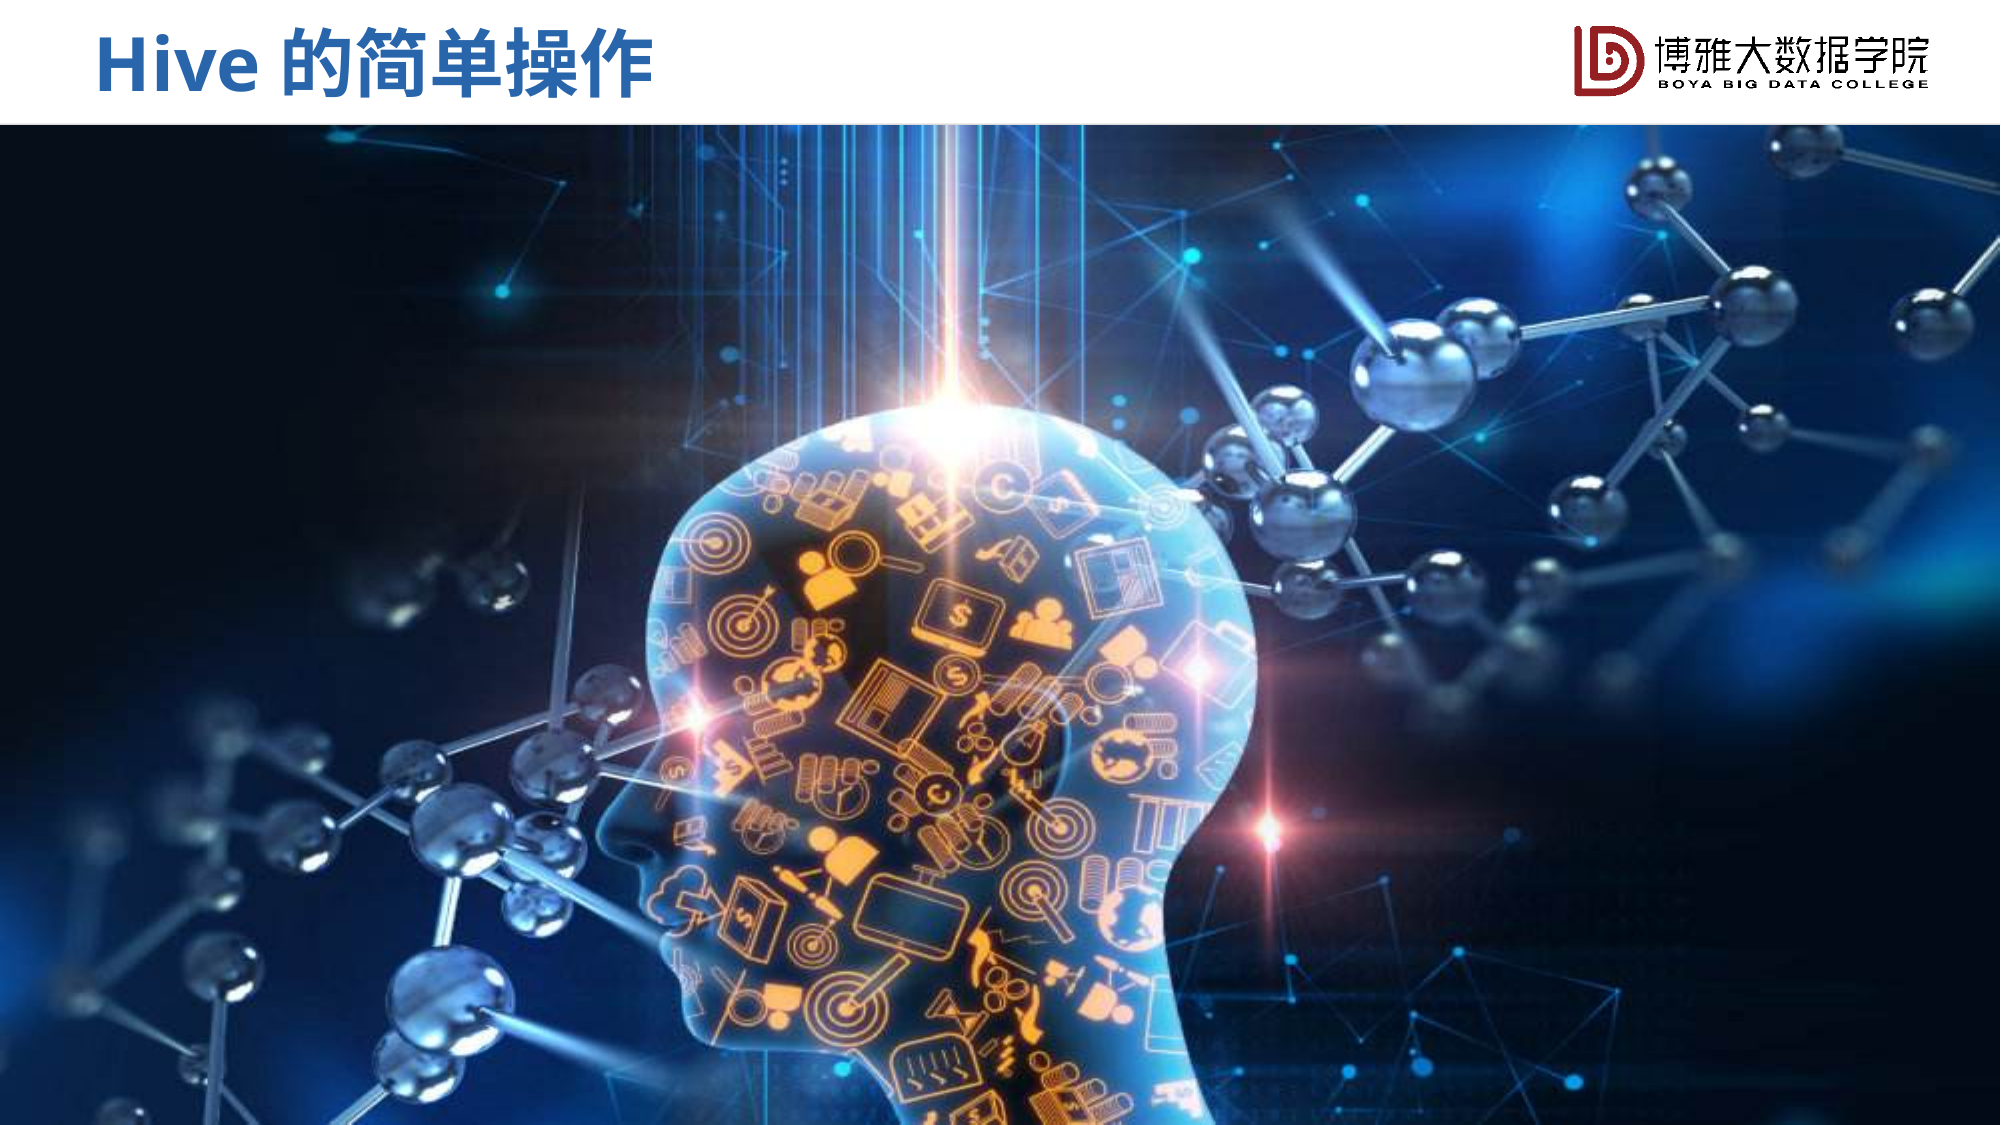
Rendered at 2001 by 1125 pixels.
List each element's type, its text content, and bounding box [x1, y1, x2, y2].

text_box Hive的简单操作 [78, 19, 878, 106]
picture [0, 0, 2001, 1125]
